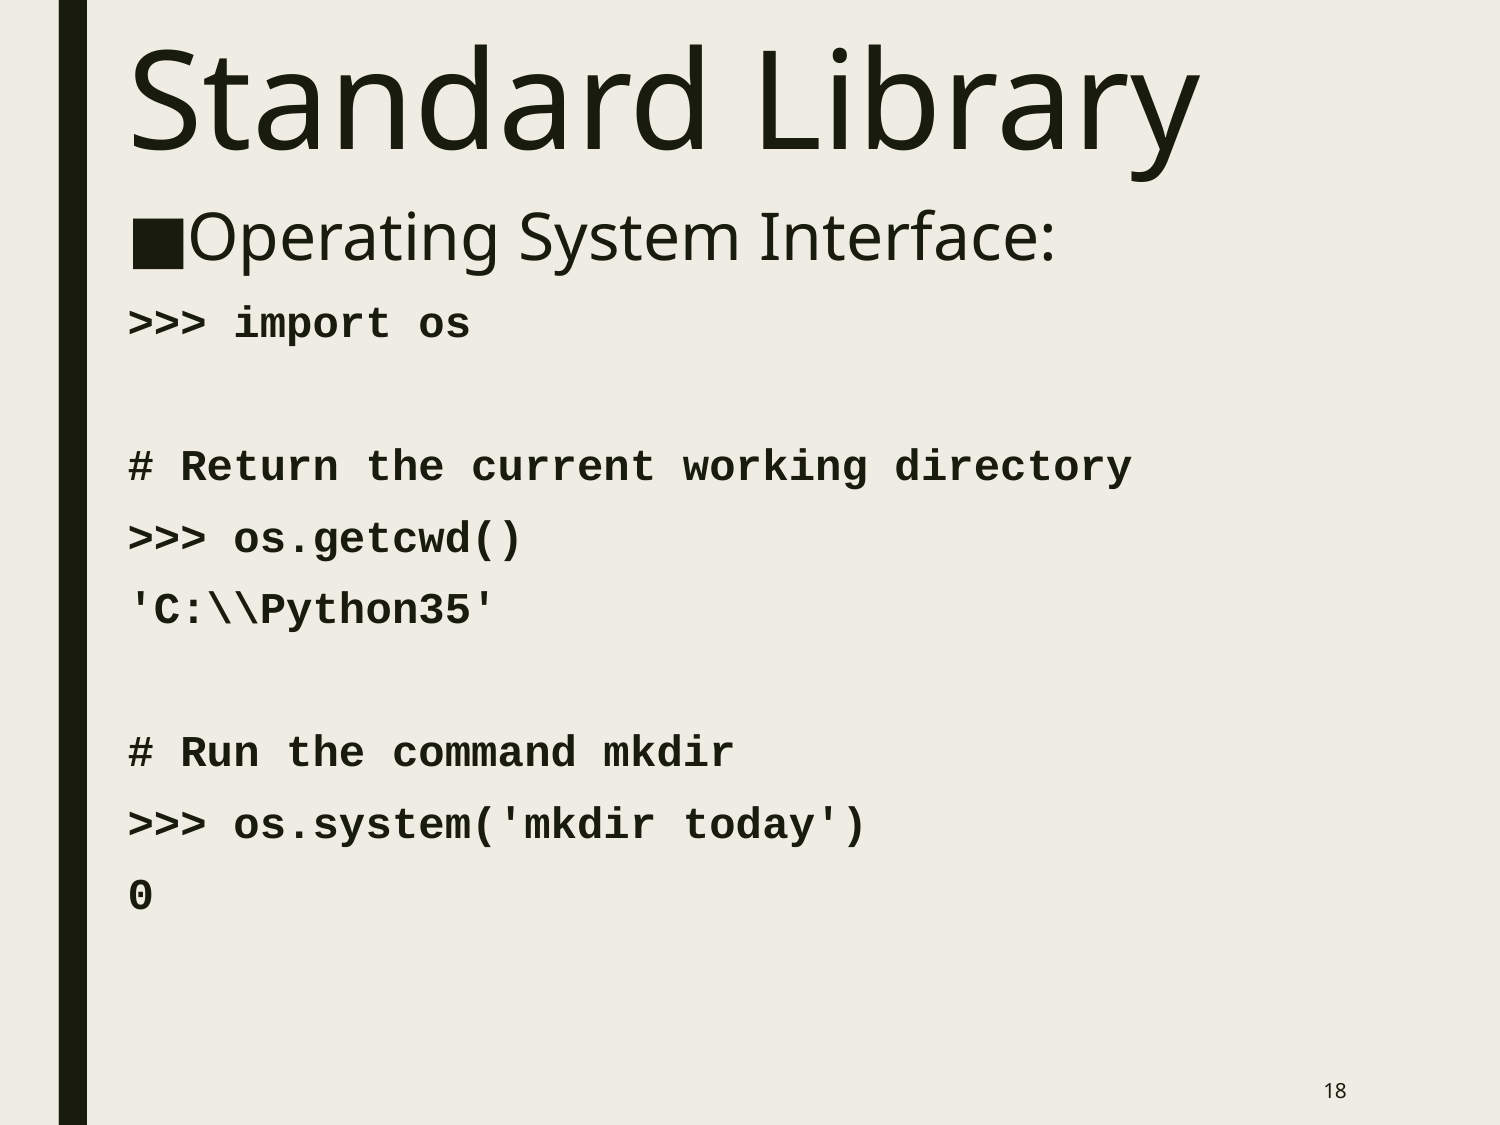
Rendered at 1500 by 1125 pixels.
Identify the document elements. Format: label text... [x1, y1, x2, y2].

title Standard Library [112, 24, 1388, 193]
list Operating System Interface: >>> import os # Return the current working directory >>> os.getcwd() 'C:\\Python35' # Run the command mkdir >>> os.system('mkdir today') 0 [112, 193, 1438, 932]
slide_number 18 [1165, 1058, 1362, 1125]
